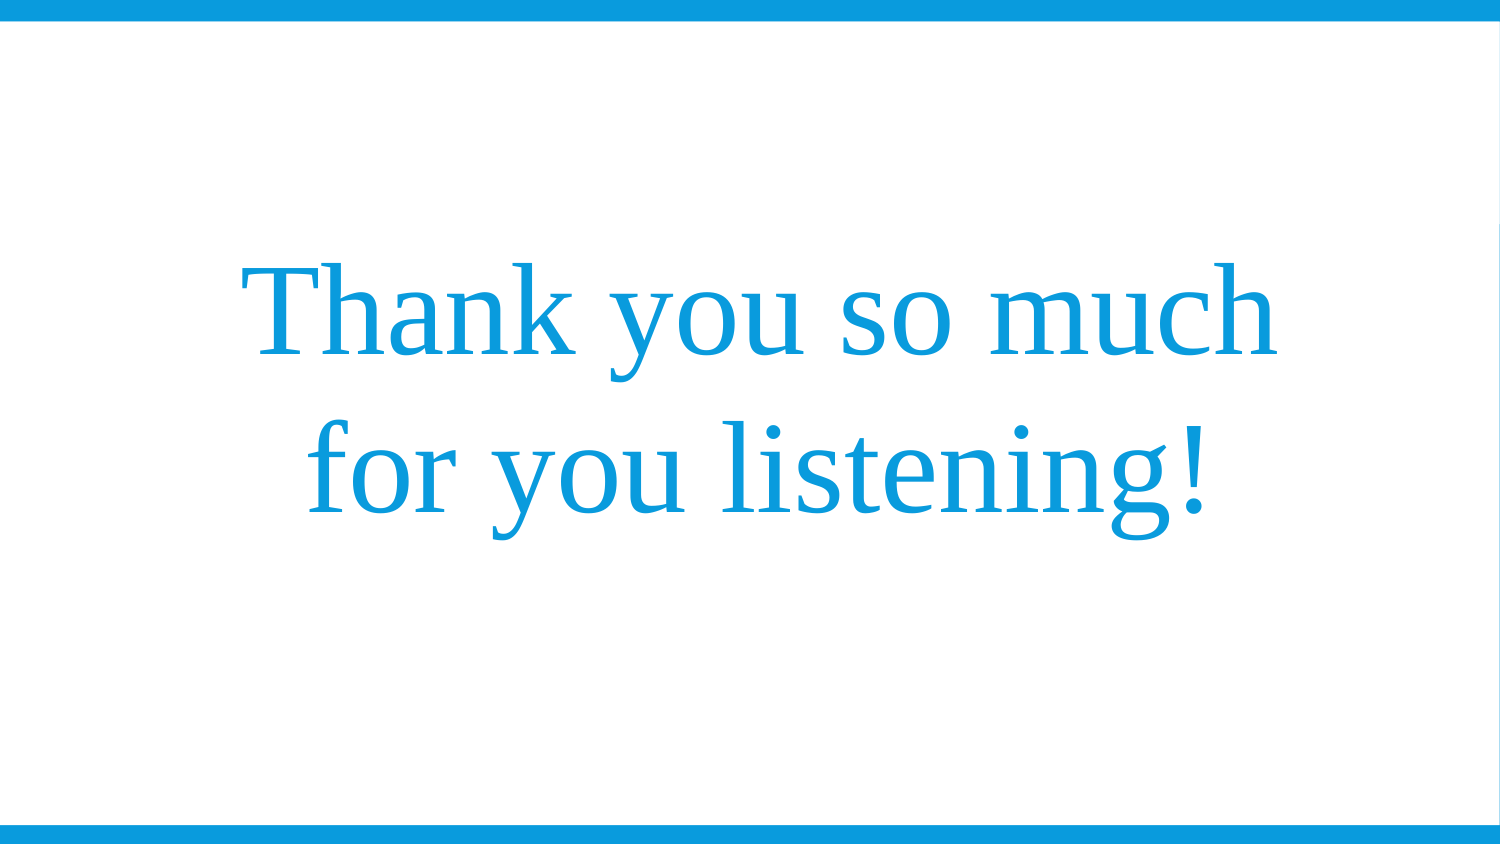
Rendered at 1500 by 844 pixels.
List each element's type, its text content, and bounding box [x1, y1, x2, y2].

text_box [0, 21, 1500, 826]
text_box Thank you so much for you listening! [175, 216, 1325, 722]
